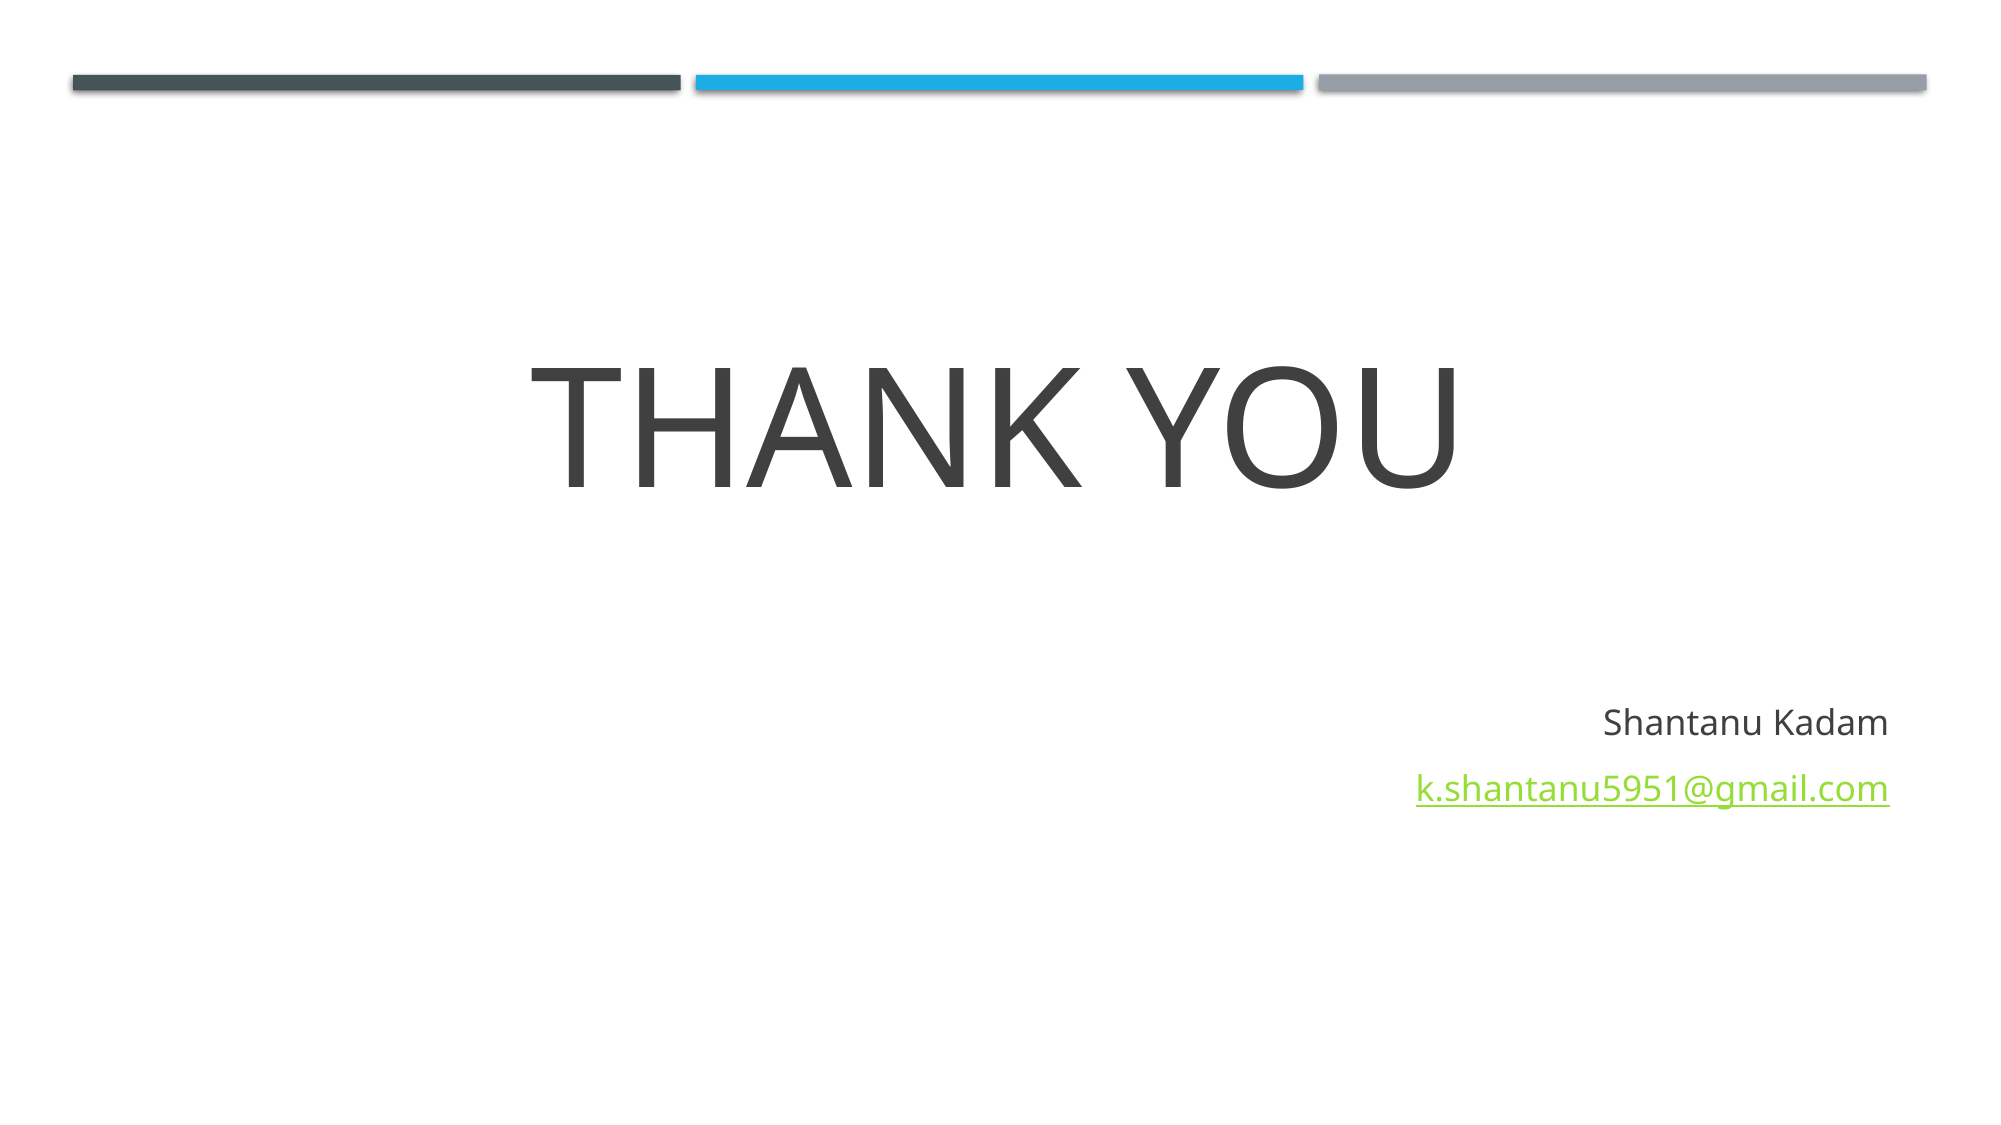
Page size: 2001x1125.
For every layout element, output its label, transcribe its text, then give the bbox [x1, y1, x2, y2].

title Thank you [95, 303, 1905, 529]
list Shantanu Kadam k.shantanu5951@gmail.com [95, 596, 1905, 981]
